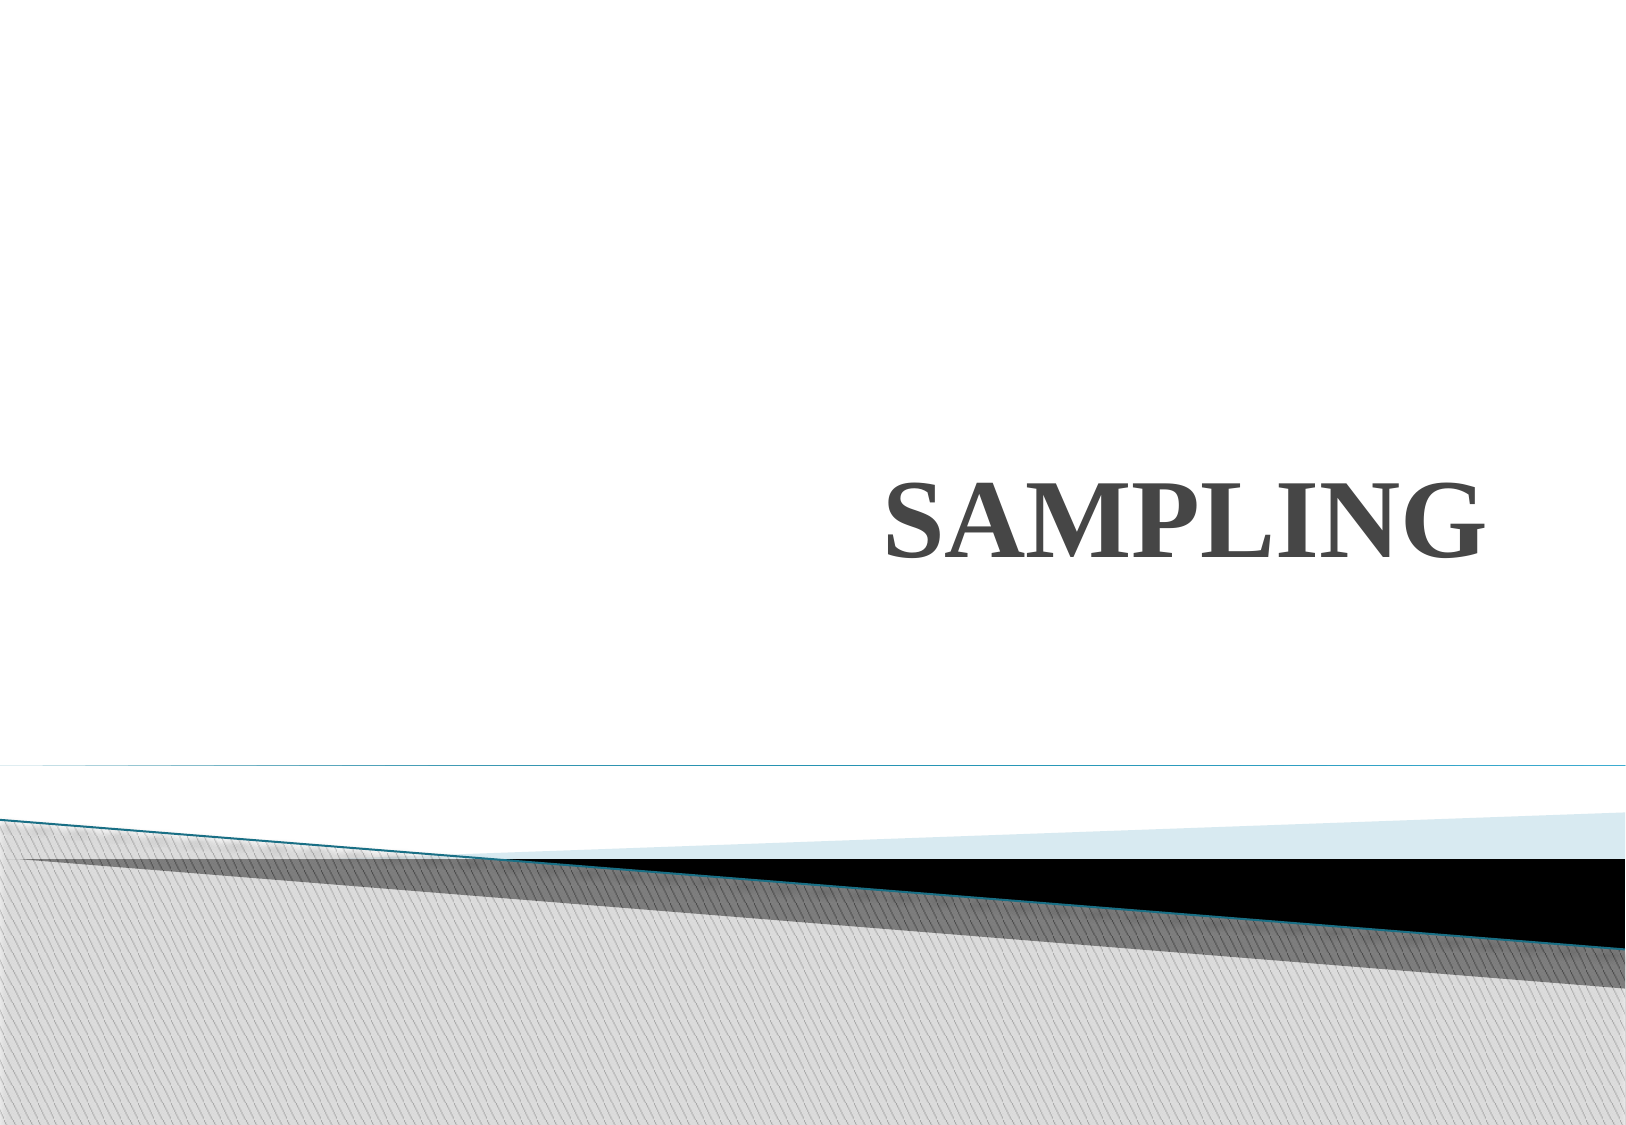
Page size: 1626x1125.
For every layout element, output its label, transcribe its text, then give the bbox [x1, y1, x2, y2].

picture [6, 859, 1625, 989]
title SAMPLING [121, 287, 1504, 588]
